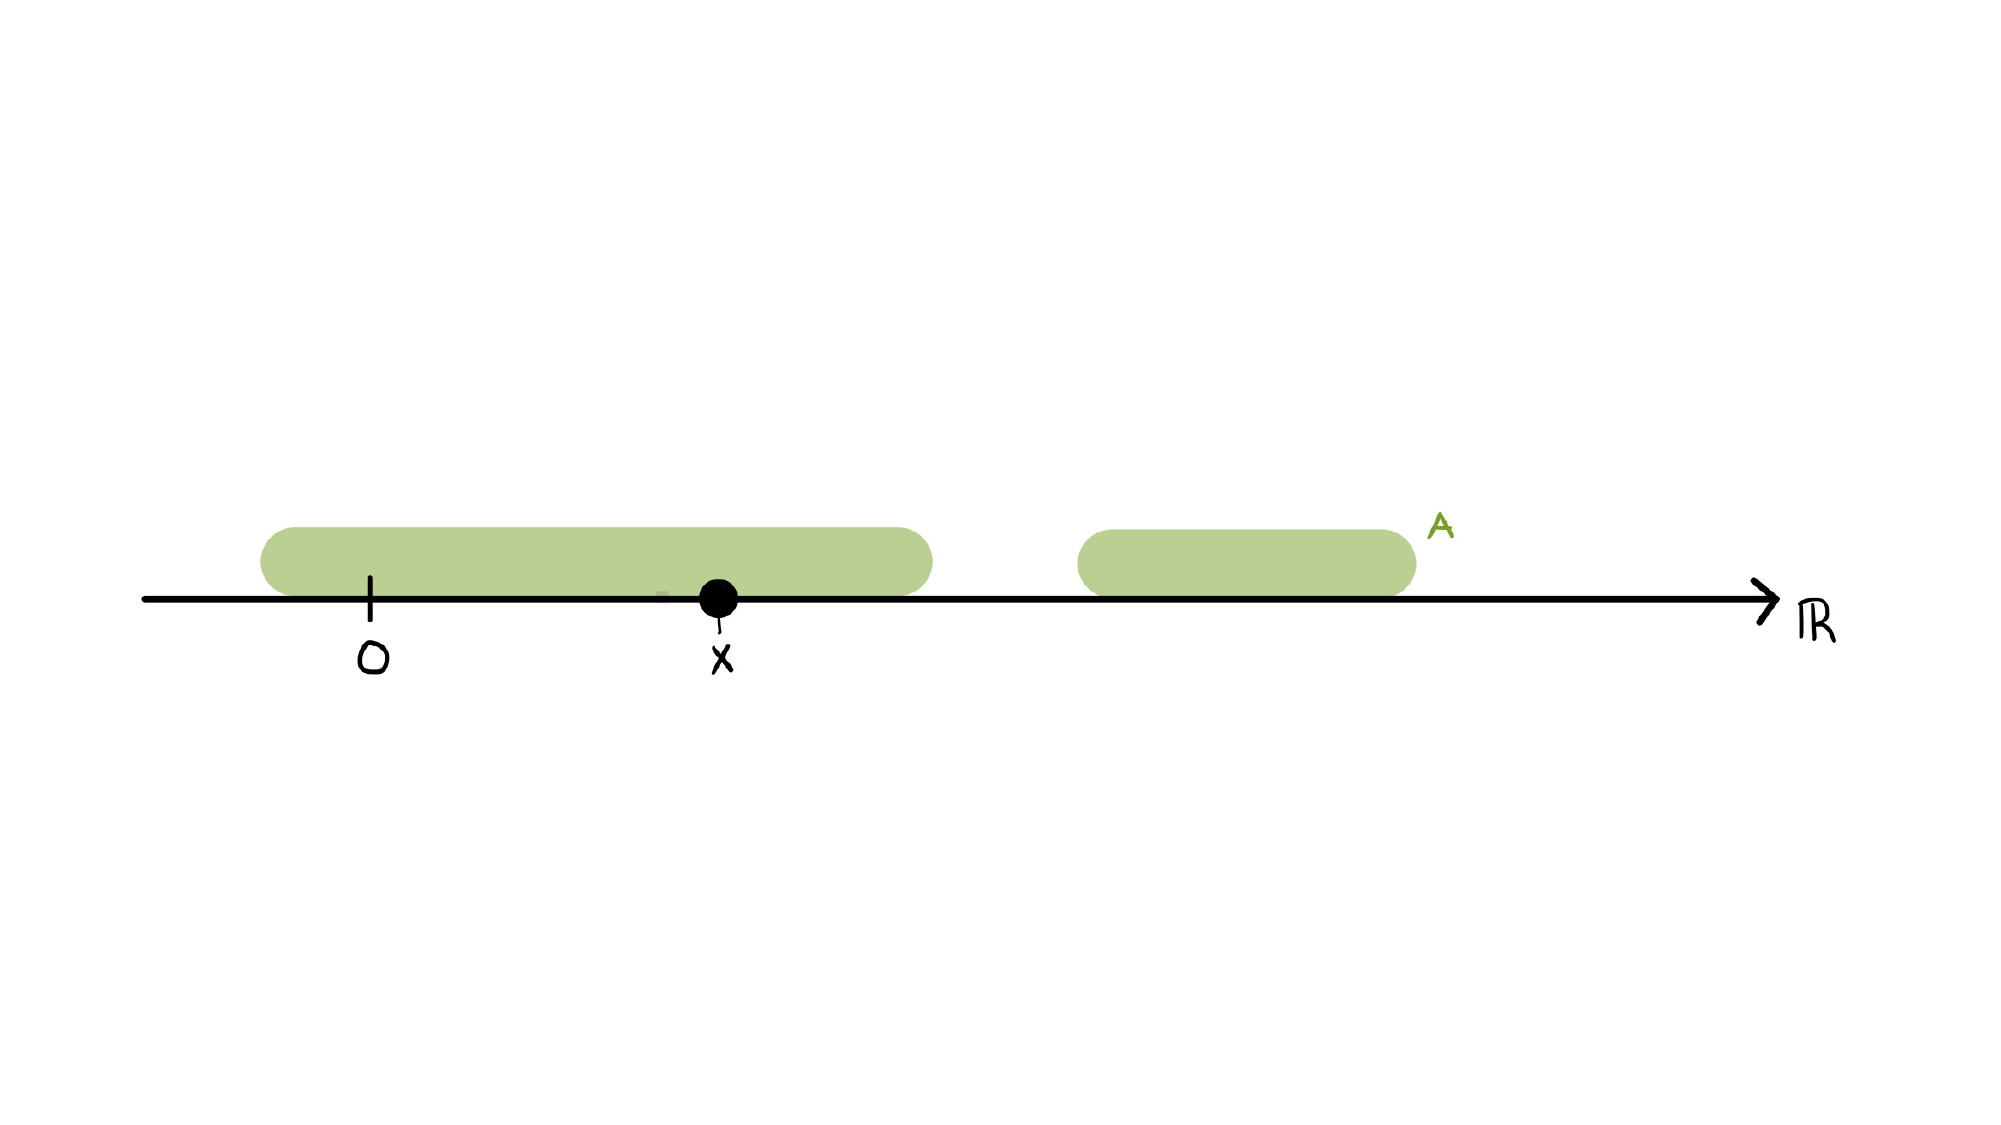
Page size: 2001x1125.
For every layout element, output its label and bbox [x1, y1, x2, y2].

picture [39, 420, 1961, 705]
